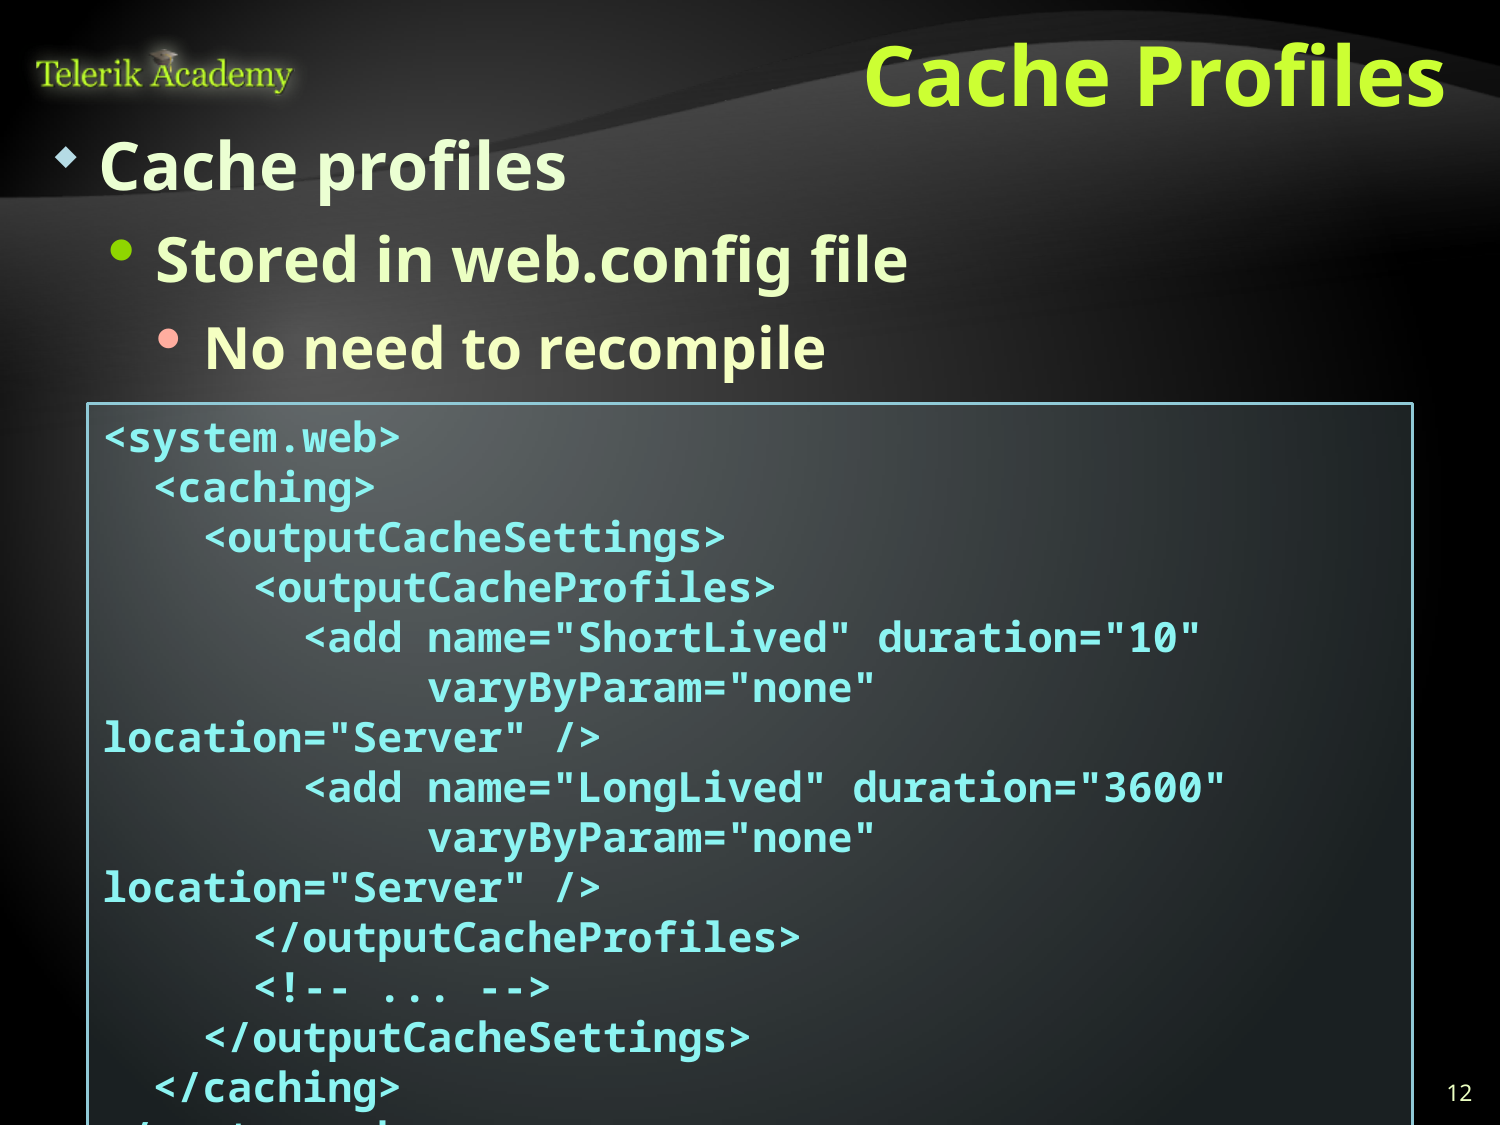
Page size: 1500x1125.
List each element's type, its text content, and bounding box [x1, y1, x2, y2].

picture [0, 0, 1500, 1125]
list Cache profiles Stored in web.config file No need to recompile [37, 112, 1463, 1063]
slide_number 12 [1413, 1074, 1488, 1113]
title Cache Profiles [300, 12, 1463, 112]
picture [24, 37, 300, 108]
text_box <system.web> <caching> <outputCacheSettings> <outputCacheProfiles> <add name="ShortLived" duration="10" varyByParam="none" location="Server" /> <add name="LongLived" duration="3600" varyByParam="none" location="Server" /> </outputCacheProfiles> <!-- ... --> </outputCacheSettings> </caching> </system.web> [87, 403, 1413, 1125]
